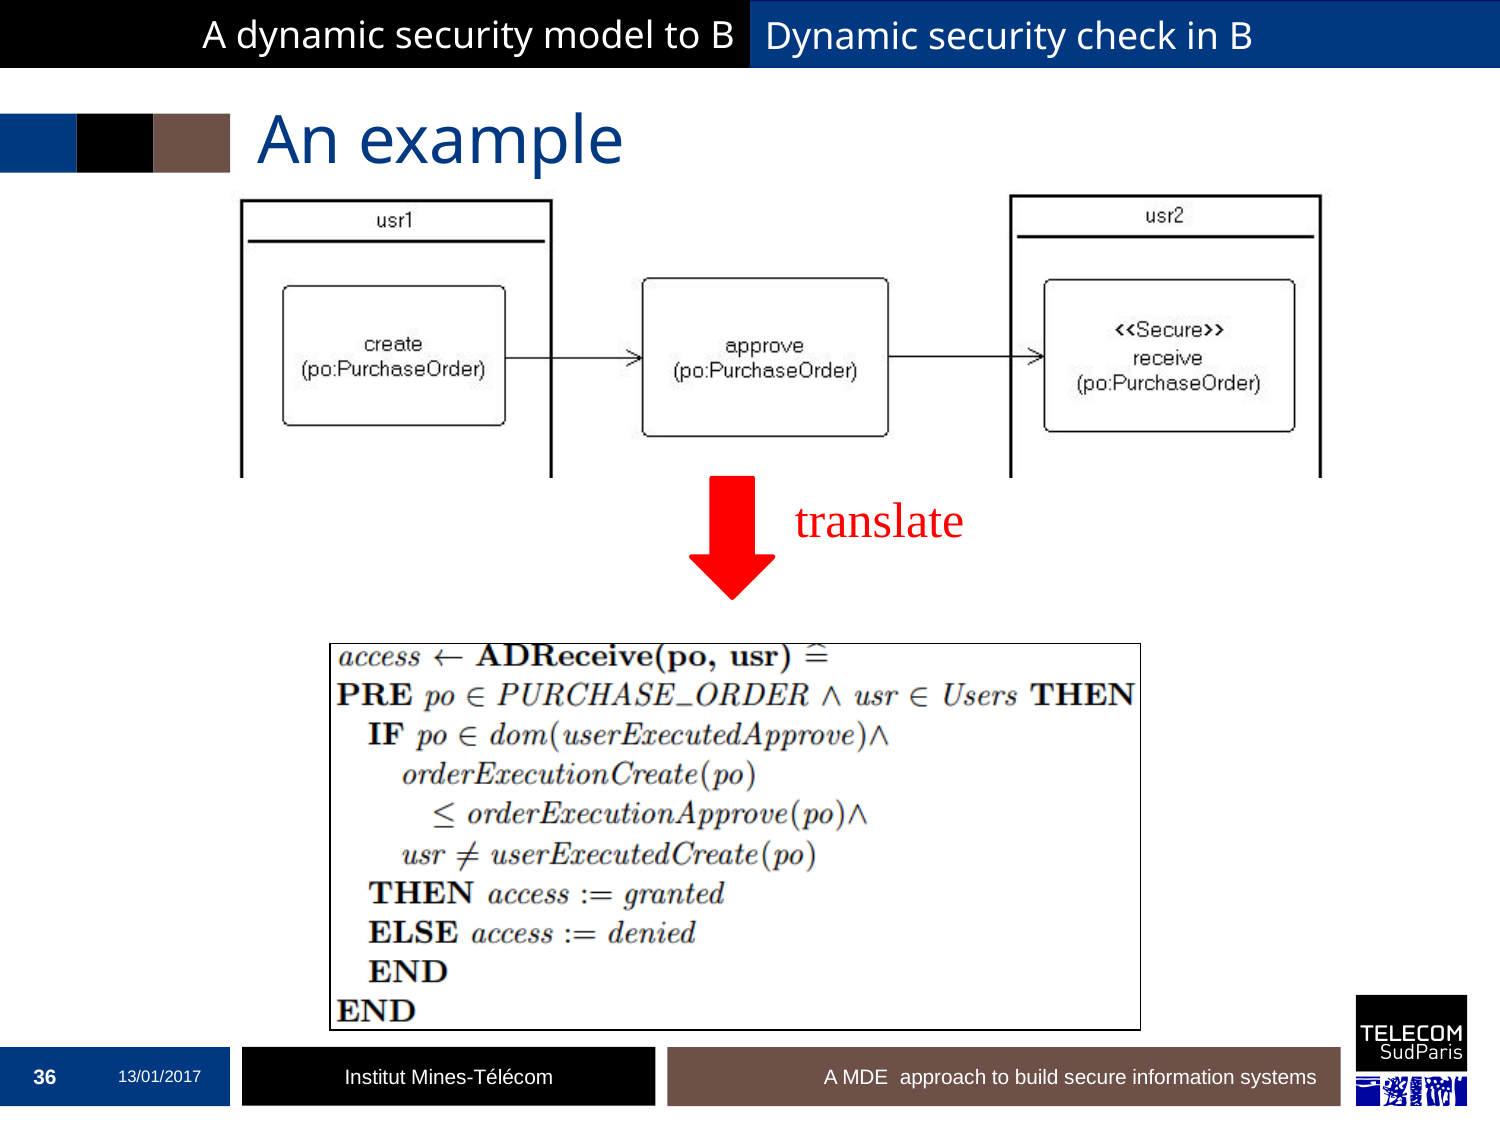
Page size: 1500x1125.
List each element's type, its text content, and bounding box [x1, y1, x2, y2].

picture [1352, 991, 1471, 1110]
slide_number 36 [1, 1046, 89, 1106]
picture [230, 190, 1330, 479]
text_box Dynamic security check in B [748, 0, 1500, 70]
text_box translate [780, 486, 980, 555]
footer A MDE approach to build secure information systems [667, 1046, 1341, 1106]
title An example [242, 90, 1459, 185]
picture [330, 643, 1140, 1030]
text_box [689, 486, 776, 600]
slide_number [89, 1046, 232, 1106]
text_box A dynamic security model to B [0, 0, 752, 68]
